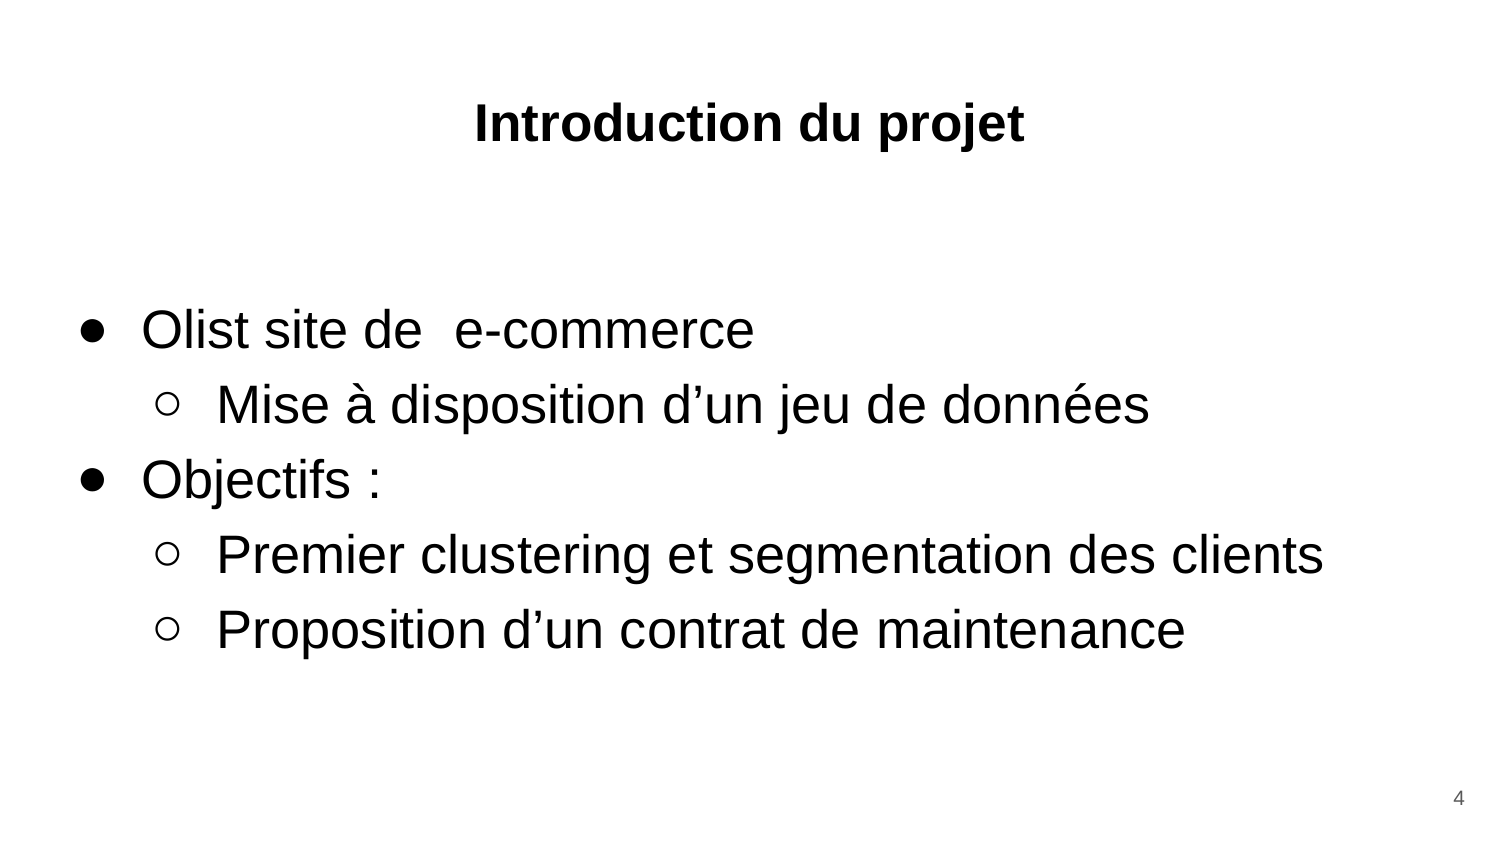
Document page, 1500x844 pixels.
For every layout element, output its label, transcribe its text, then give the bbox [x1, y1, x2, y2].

list Olist site de e-commerce Mise à disposition d’un jeu de données Objectifs : Premier clustering et segmentation des clients Proposition d’un contrat de maintenance [51, 269, 1440, 750]
slide_number ‹#› [1389, 764, 1480, 830]
title Introduction du projet [51, 72, 1449, 167]
